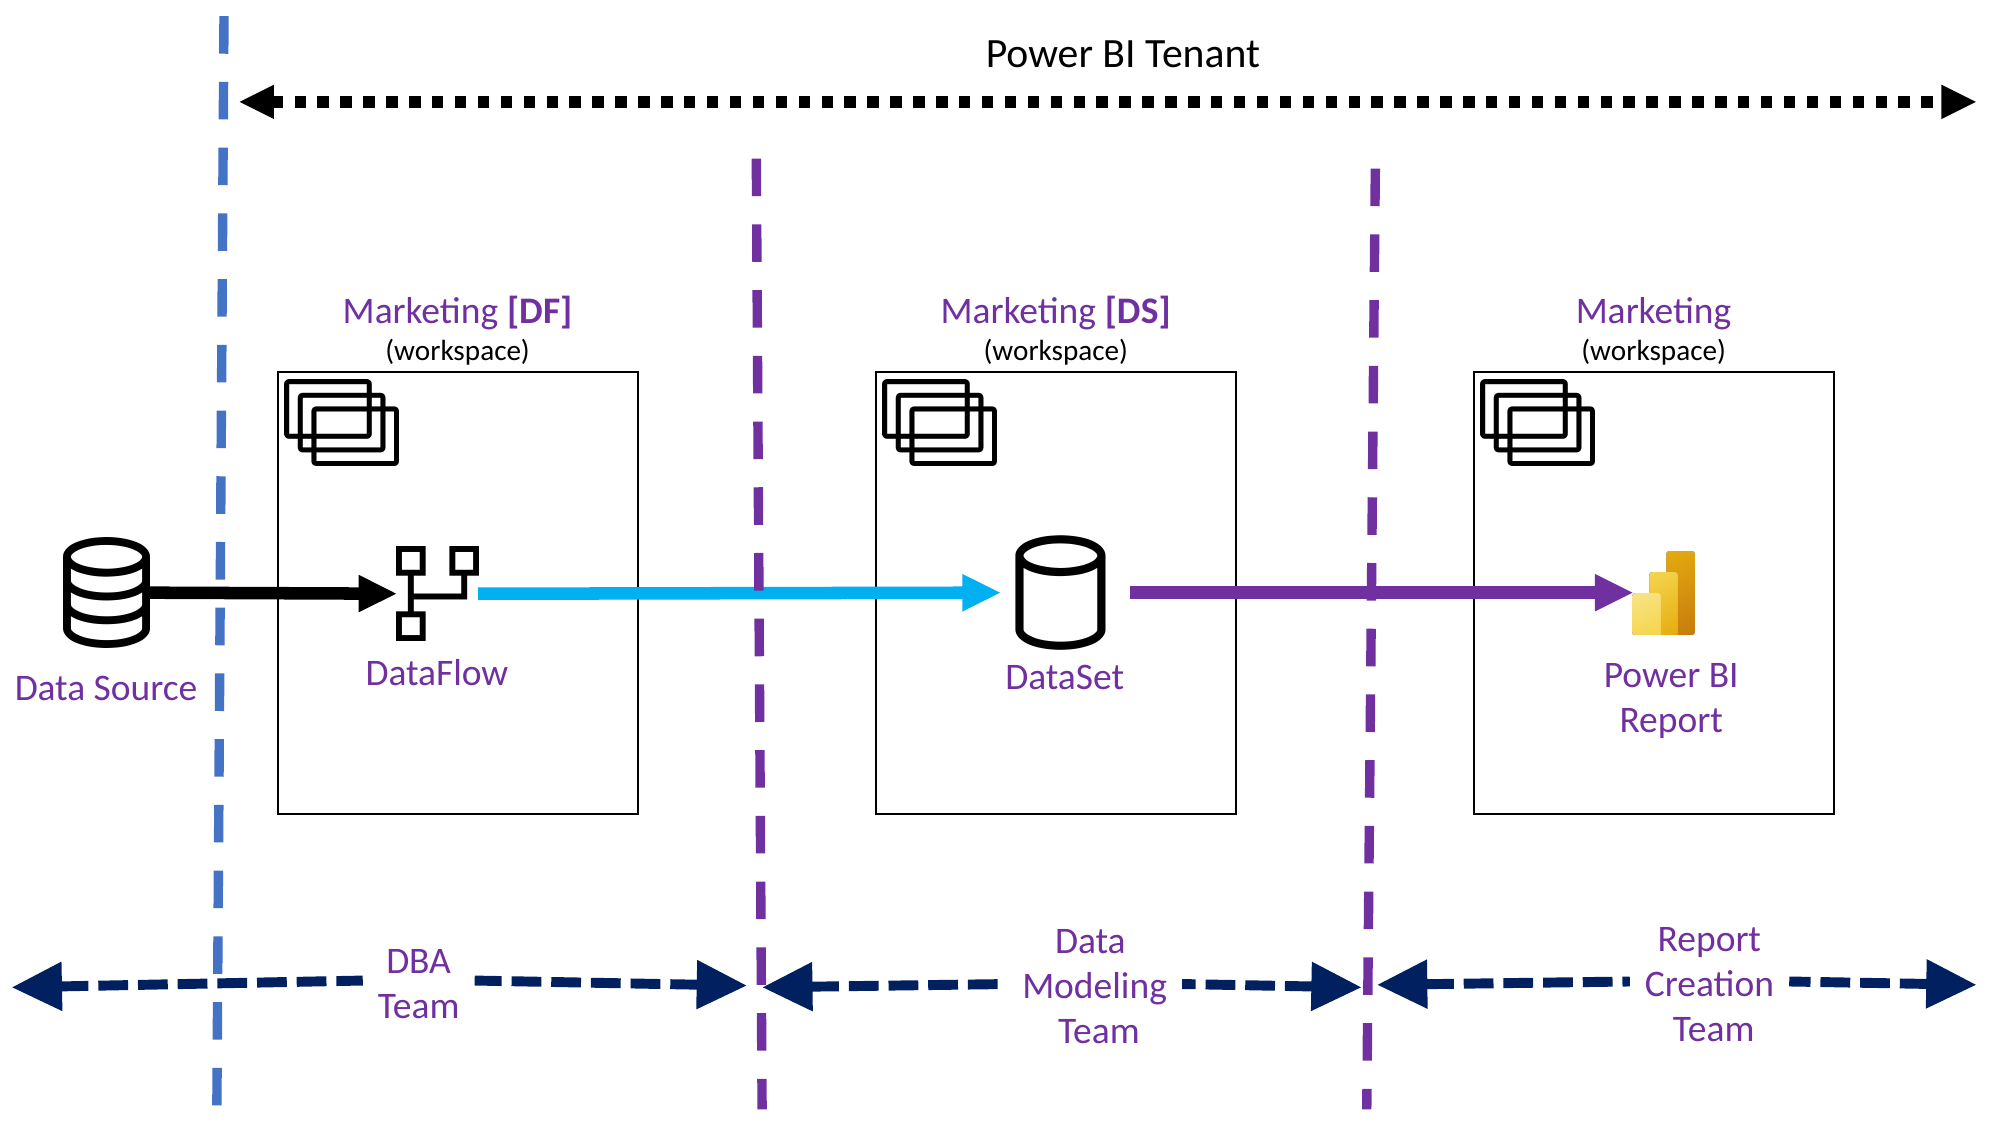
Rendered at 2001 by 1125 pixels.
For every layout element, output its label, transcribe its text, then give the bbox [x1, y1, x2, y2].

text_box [989, 527, 1141, 706]
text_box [216, 16, 225, 928]
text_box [0, 537, 217, 716]
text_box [216, 1047, 225, 1110]
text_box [756, 158, 763, 1110]
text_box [277, 279, 638, 592]
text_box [875, 279, 1236, 592]
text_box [875, 593, 1236, 814]
text_box Power BI Tenant [970, 18, 1276, 84]
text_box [349, 546, 525, 702]
picture [1632, 551, 1695, 635]
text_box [762, 909, 1361, 1061]
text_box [1366, 168, 1376, 1110]
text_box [1473, 279, 1834, 814]
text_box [277, 594, 638, 814]
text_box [12, 928, 747, 1047]
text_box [1377, 906, 1976, 1059]
